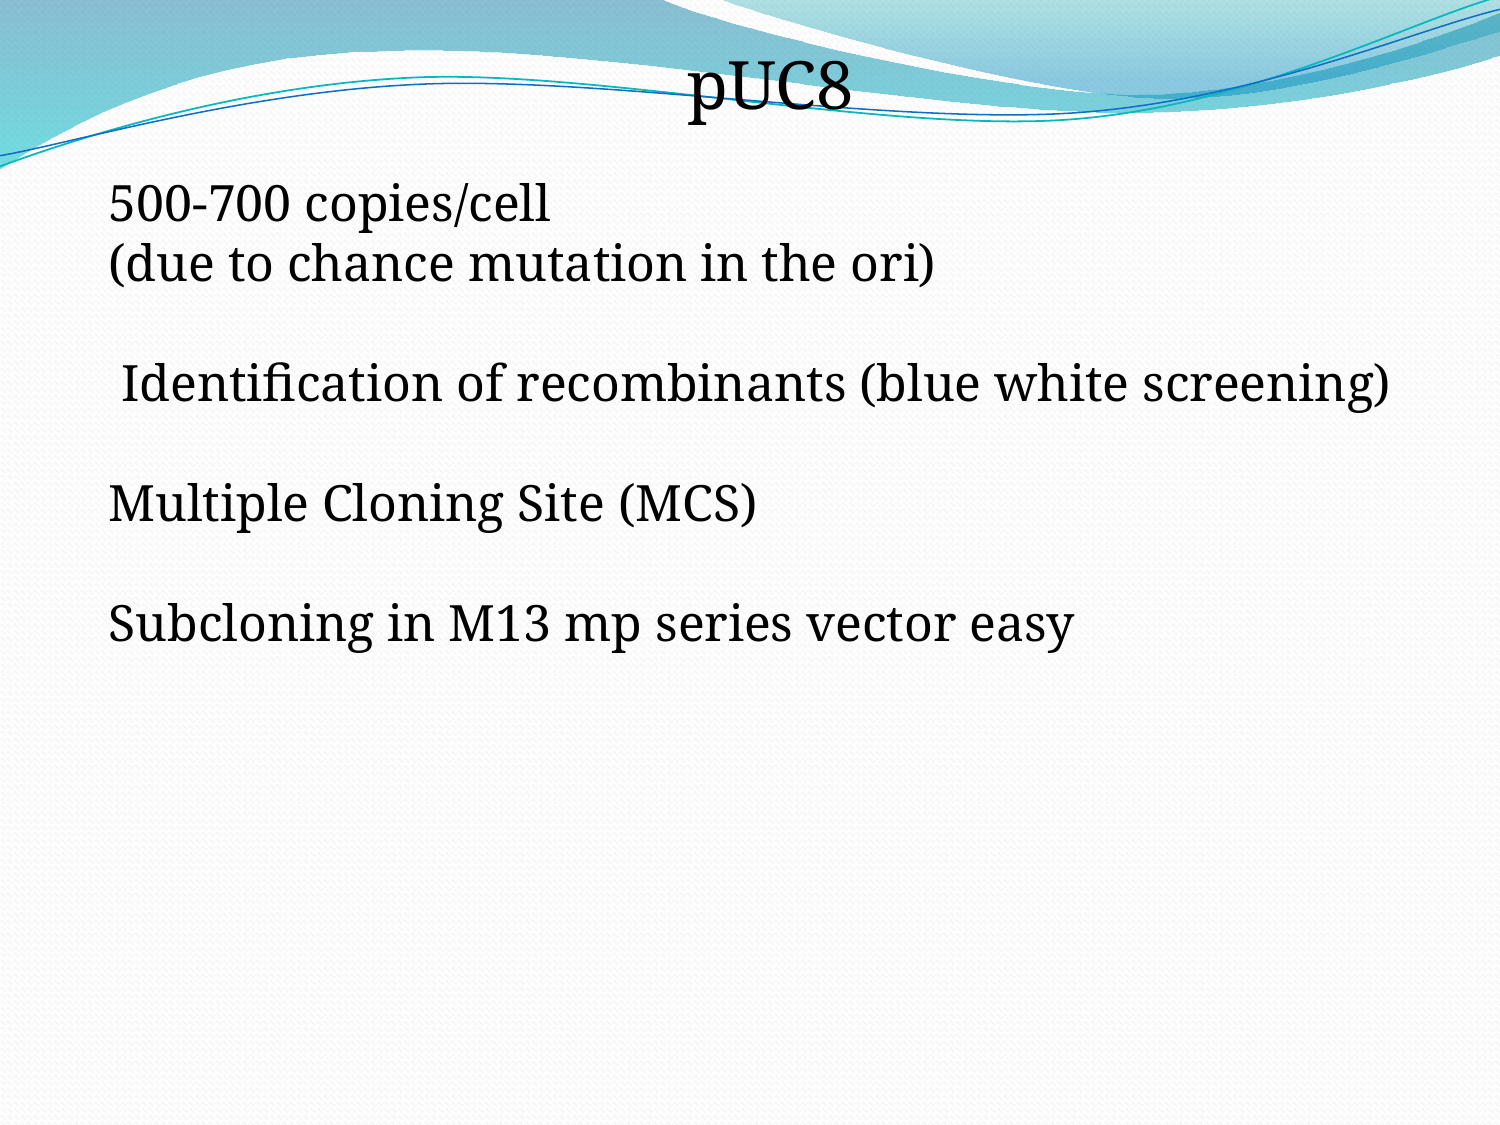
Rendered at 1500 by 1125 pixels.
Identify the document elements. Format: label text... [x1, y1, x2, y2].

text_box pUC8 [672, 35, 870, 130]
text_box 500-700 copies/cell (due to chance mutation in the ori) Identification of recombinants (blue white screening) Multiple Cloning Site (MCS) Subcloning in M13 mp series vector easy [93, 163, 1454, 719]
